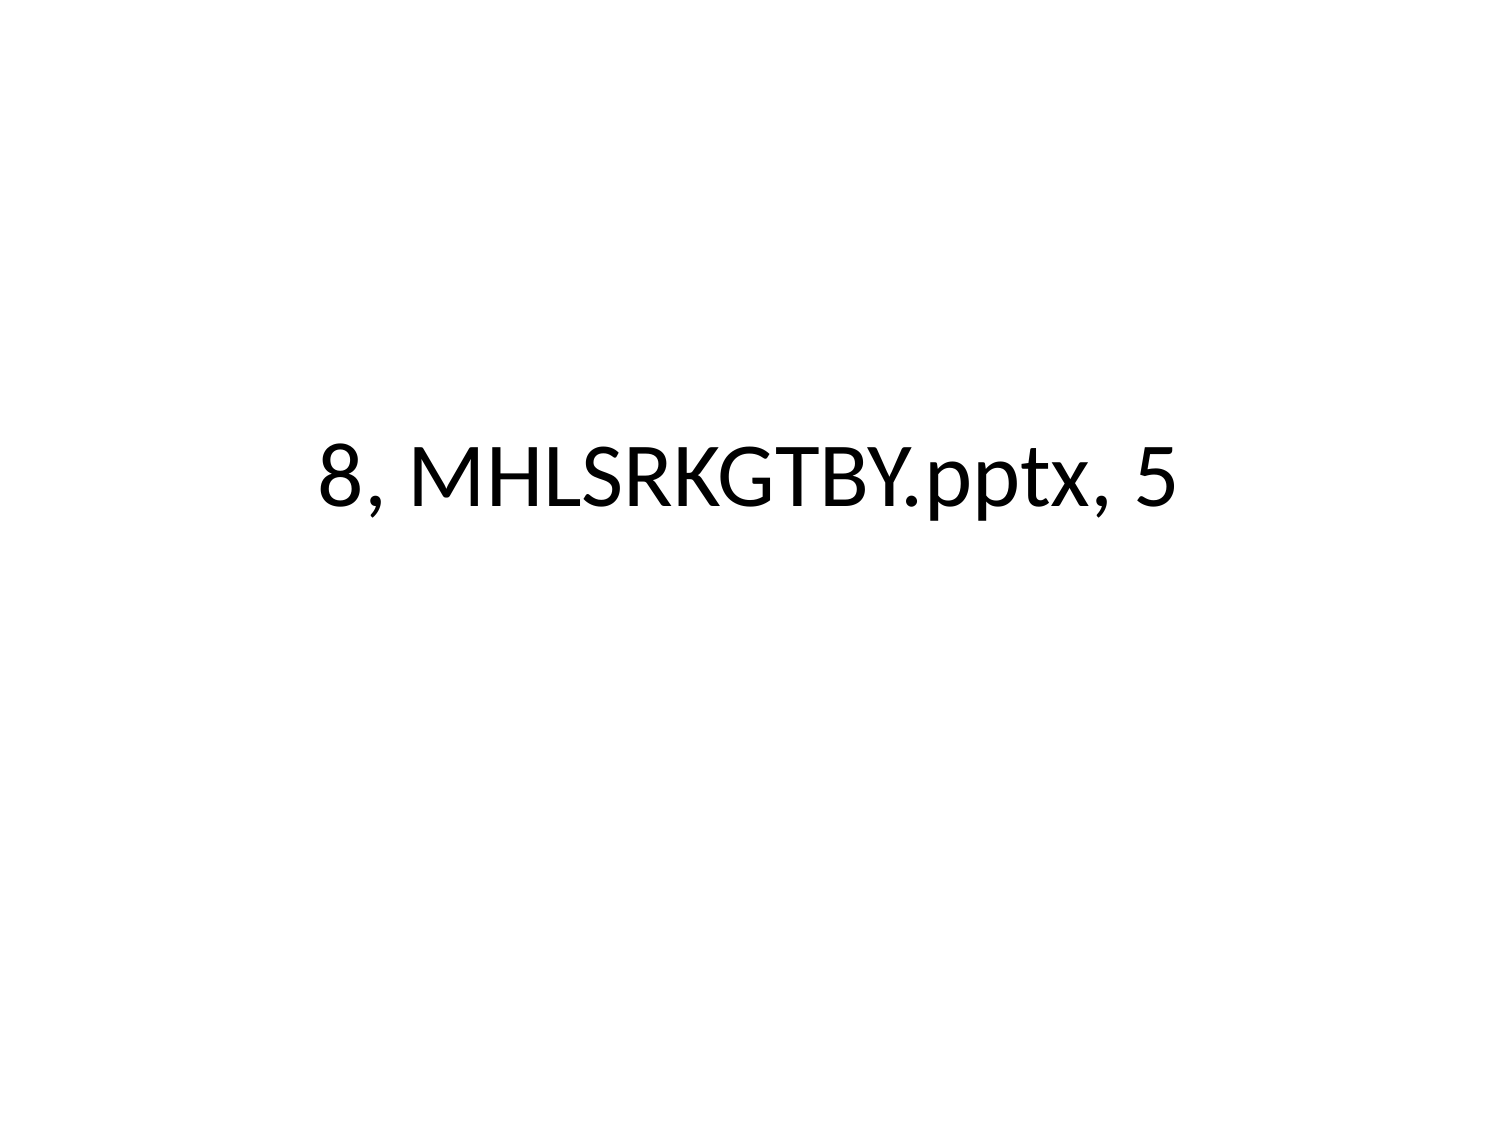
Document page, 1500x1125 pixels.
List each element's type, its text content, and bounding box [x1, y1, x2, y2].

title 8, MHLSRKGTBY.pptx, 5 [112, 349, 1388, 591]
